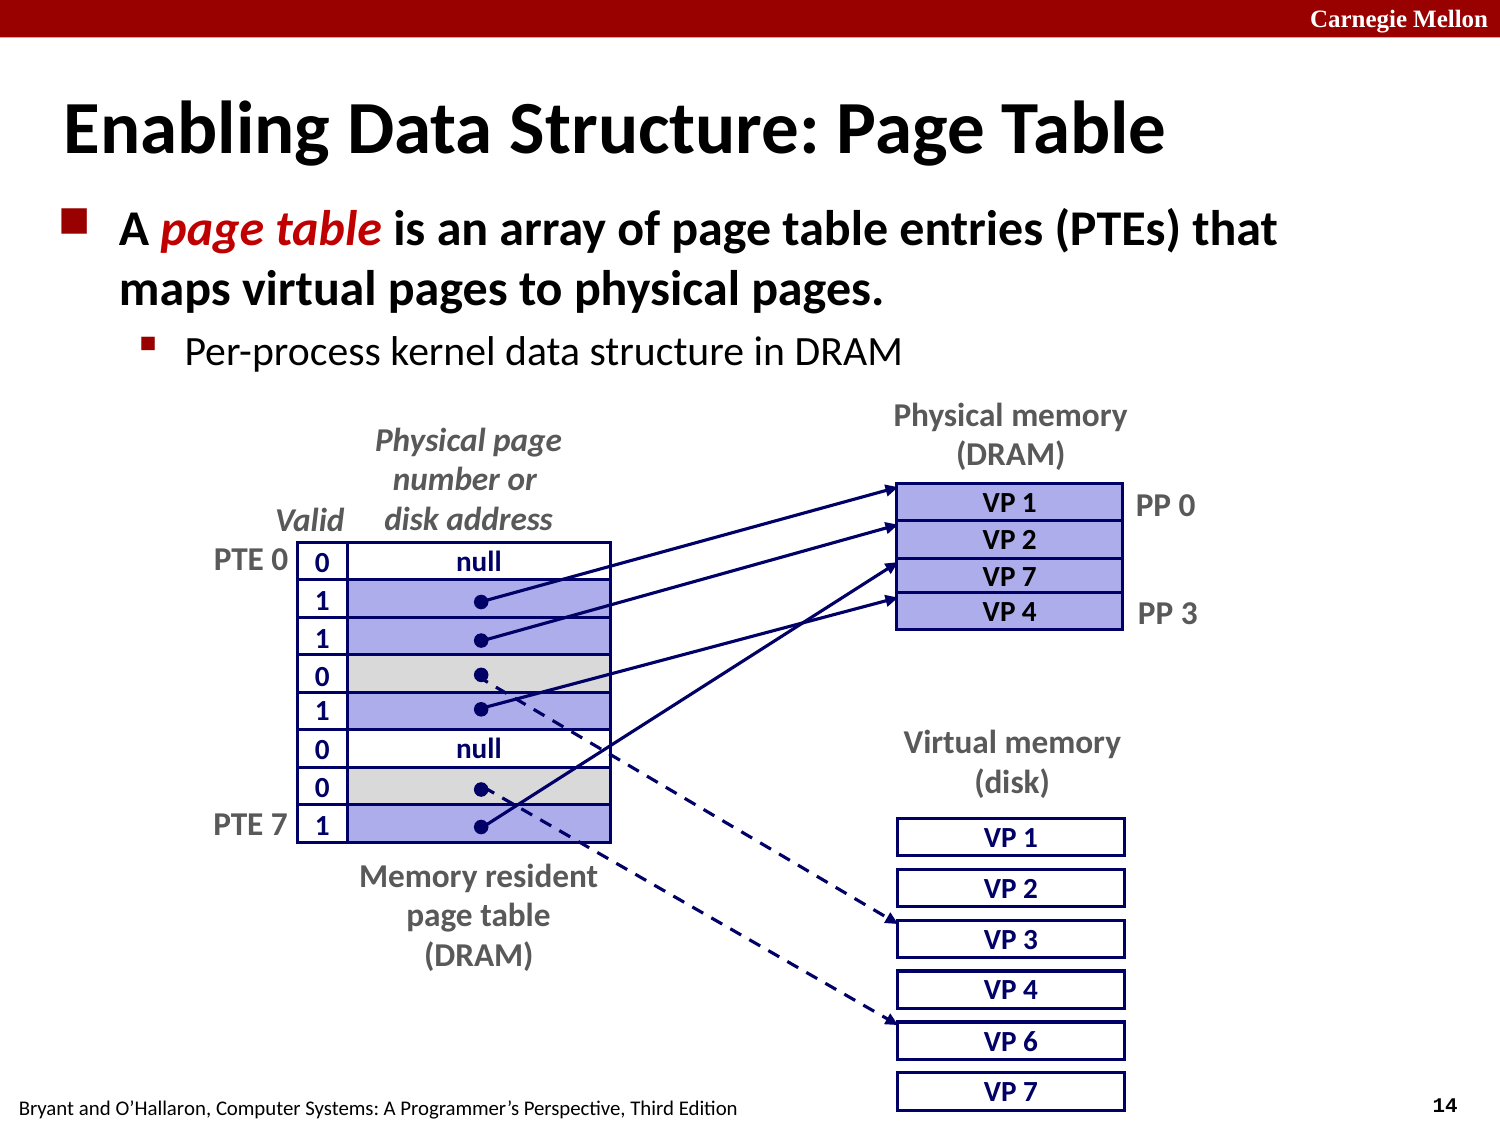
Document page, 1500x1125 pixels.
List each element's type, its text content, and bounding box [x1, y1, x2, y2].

text_box [482, 594, 898, 709]
text_box 0 [299, 762, 345, 812]
text_box 0 [299, 664, 345, 685]
text_box null [348, 542, 611, 579]
text_box PP 3 [1122, 586, 1213, 641]
text_box Memory resident page table (DRAM) [344, 848, 614, 982]
text_box [348, 768, 573, 804]
text_box Virtual memory (disk) [888, 715, 1137, 809]
text_box [474, 783, 488, 796]
text_box VP 2 [896, 521, 1123, 559]
text_box Physical memory (DRAM) [878, 387, 1143, 481]
text_box PP 0 [1120, 477, 1211, 533]
text_box VP 6 [897, 1022, 1125, 1060]
text_box [487, 484, 896, 600]
text_box 0 [299, 725, 345, 762]
text_box [348, 617, 611, 654]
text_box 1 [299, 685, 345, 725]
text_box null [348, 730, 611, 768]
text_box 1 [299, 613, 345, 664]
text_box VP 7 [896, 559, 1123, 592]
text_box 0 [304, 537, 345, 575]
text_box VP 2 [897, 869, 1125, 907]
text_box VP 4 [896, 592, 1122, 630]
text_box [803, 562, 898, 622]
text_box VP 4 [897, 971, 1125, 1009]
text_box [348, 579, 611, 617]
text_box VP 3 [897, 920, 1125, 958]
text_box 1 [303, 812, 345, 850]
text_box [474, 703, 488, 716]
text_box [474, 595, 488, 609]
text_box 1 [299, 575, 345, 613]
text_box [880, 912, 897, 924]
text_box [474, 634, 488, 647]
text_box [348, 692, 611, 730]
text_box [521, 768, 611, 804]
text_box VP 1 [897, 818, 1125, 856]
text_box Valid [260, 492, 373, 547]
title Enabling Data Structure: Page Table [48, 58, 1408, 188]
text_box [474, 820, 488, 834]
text_box PTE 0 [198, 531, 304, 587]
list A page table is an array of page table entries (PTEs) that maps virtual pages to physical pages. Per-process kernel data structure in DRAM [47, 188, 1411, 401]
text_box Physical page number or disk address [360, 412, 578, 546]
text_box [474, 668, 488, 682]
text_box VP 7 [897, 1072, 1125, 1111]
text_box VP 1 [896, 483, 1123, 521]
text_box [884, 1013, 897, 1025]
text_box [348, 654, 611, 692]
text_box [348, 804, 611, 843]
text_box PTE 7 [198, 796, 303, 851]
text_box [488, 522, 896, 640]
